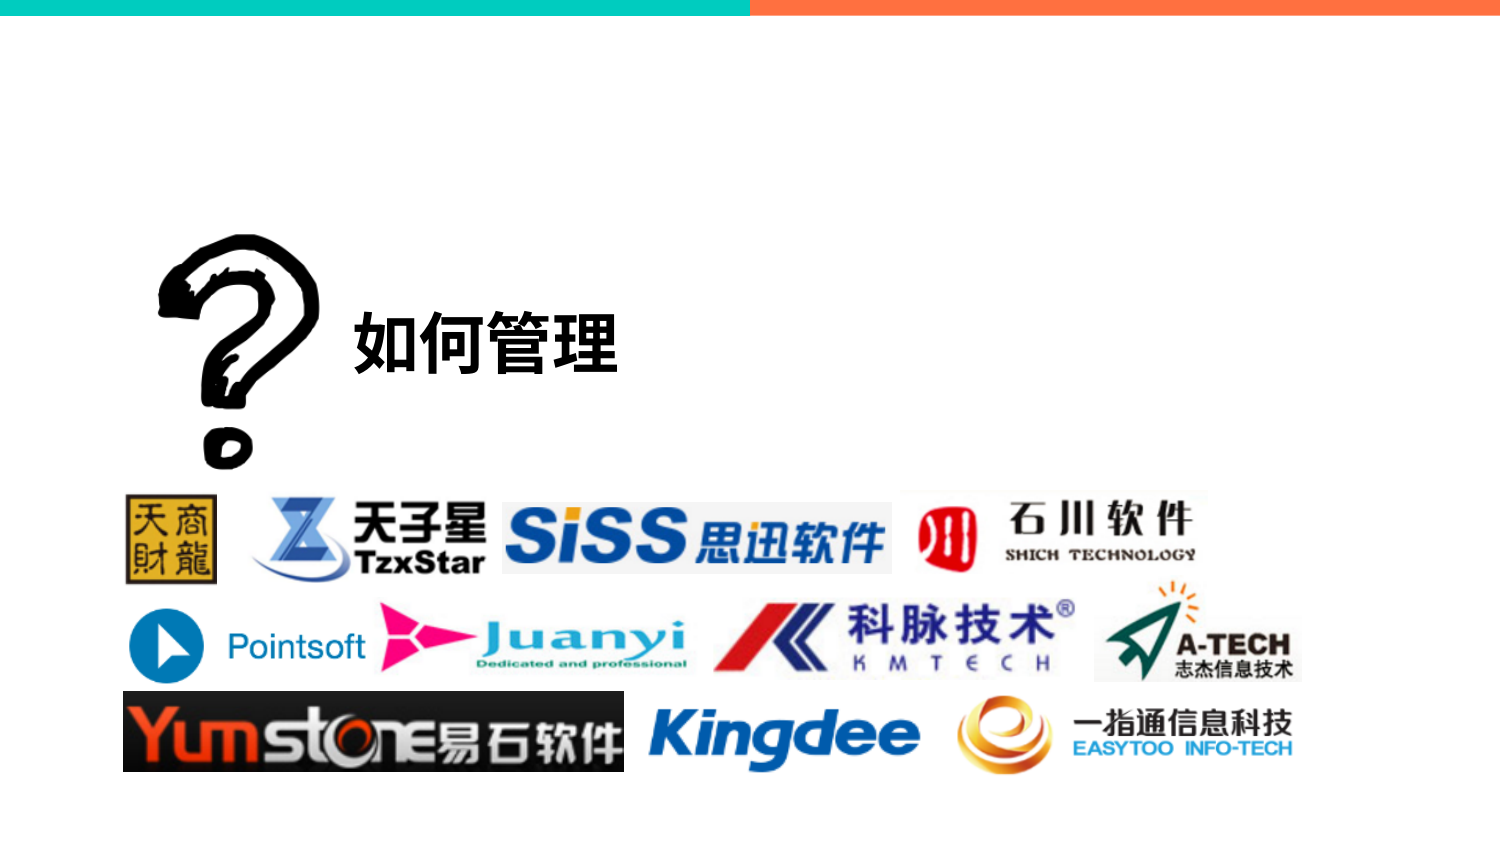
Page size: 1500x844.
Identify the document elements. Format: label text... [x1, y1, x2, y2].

picture [945, 690, 1304, 781]
picture [502, 501, 893, 575]
picture [641, 689, 933, 775]
picture [93, 208, 490, 586]
picture [111, 589, 1086, 772]
text_box 如何管理 [379, 293, 635, 389]
picture [900, 490, 1303, 683]
